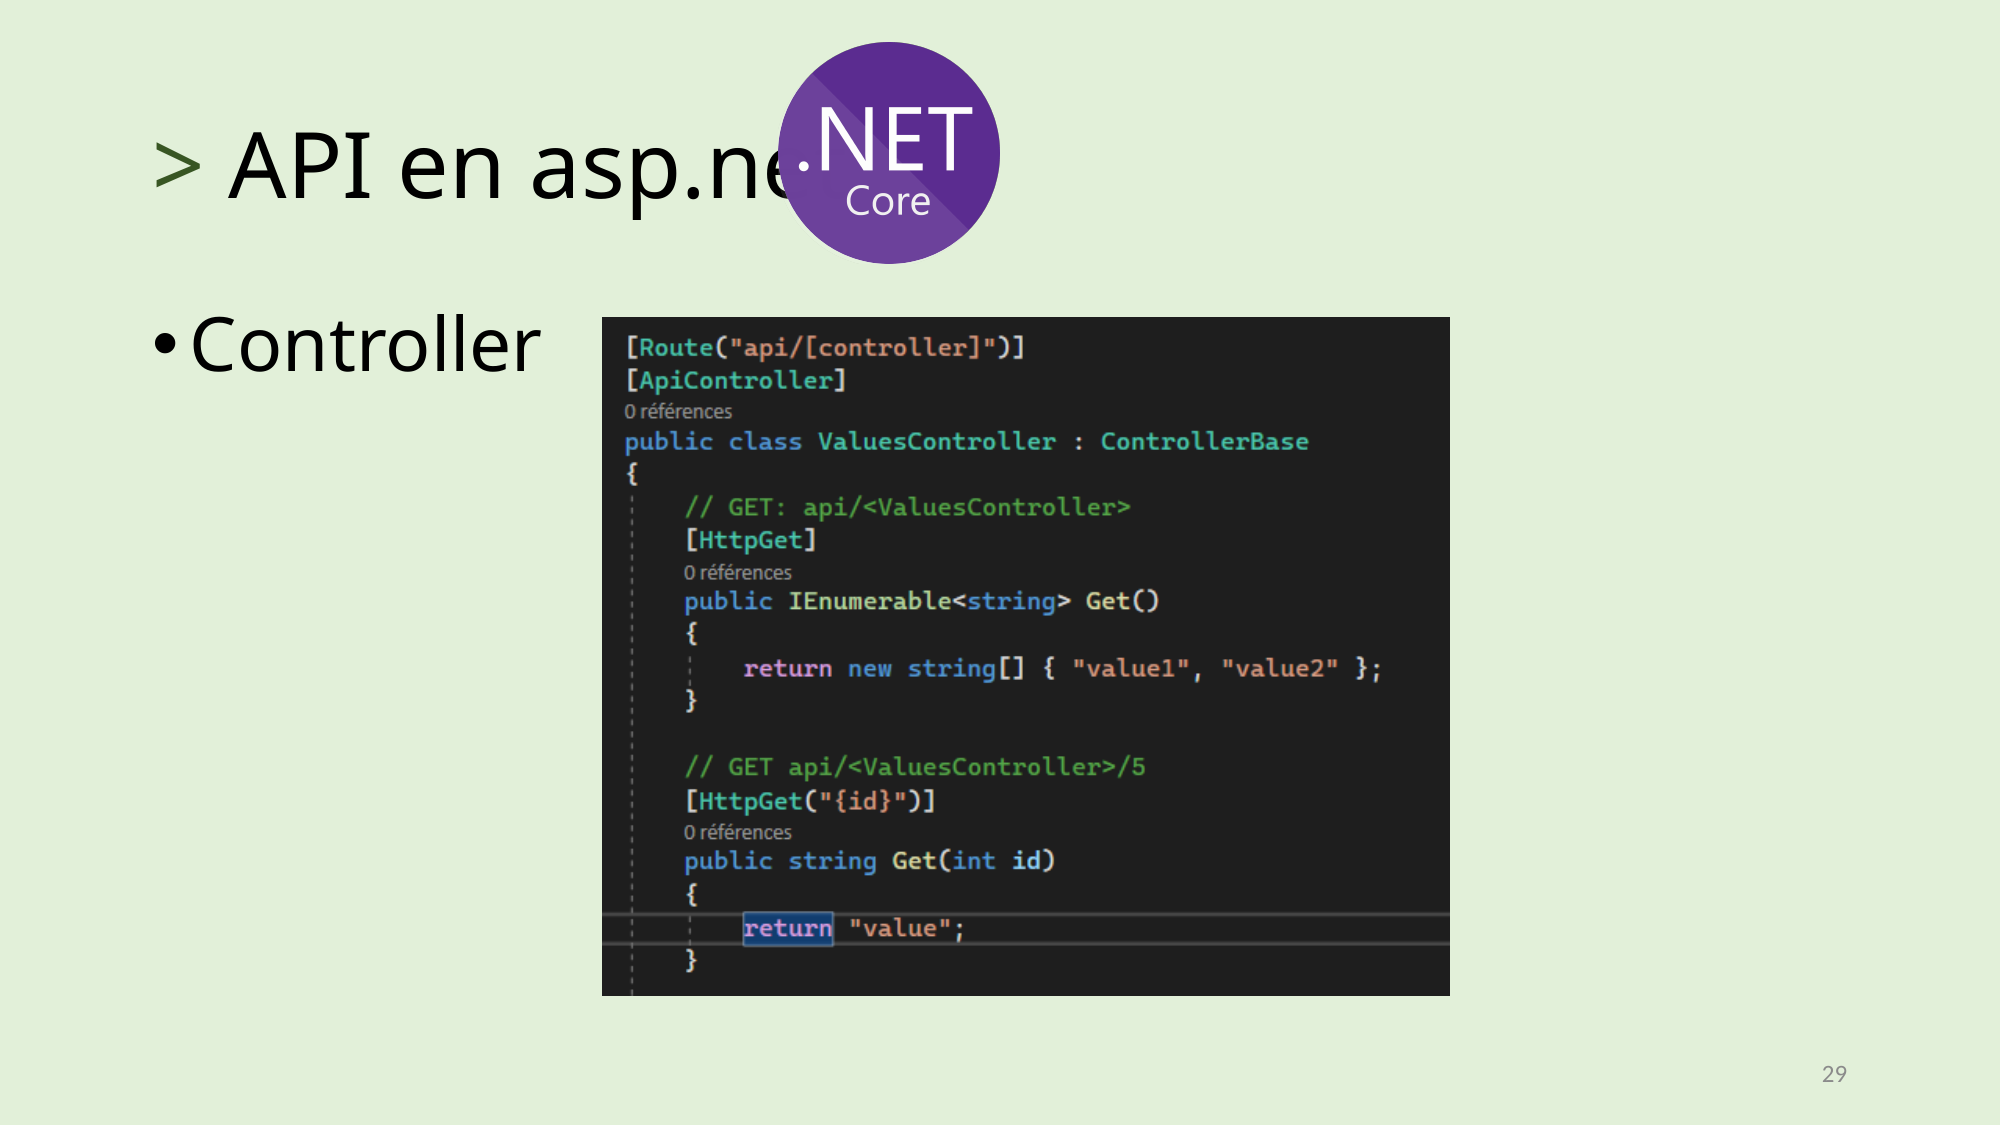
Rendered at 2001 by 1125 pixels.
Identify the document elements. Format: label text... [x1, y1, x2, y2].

picture [602, 317, 1450, 996]
picture [778, 42, 1001, 264]
title > API en asp.net [137, 59, 1863, 278]
slide_number 29 [1412, 1042, 1863, 1103]
list Controller [137, 299, 1863, 1014]
